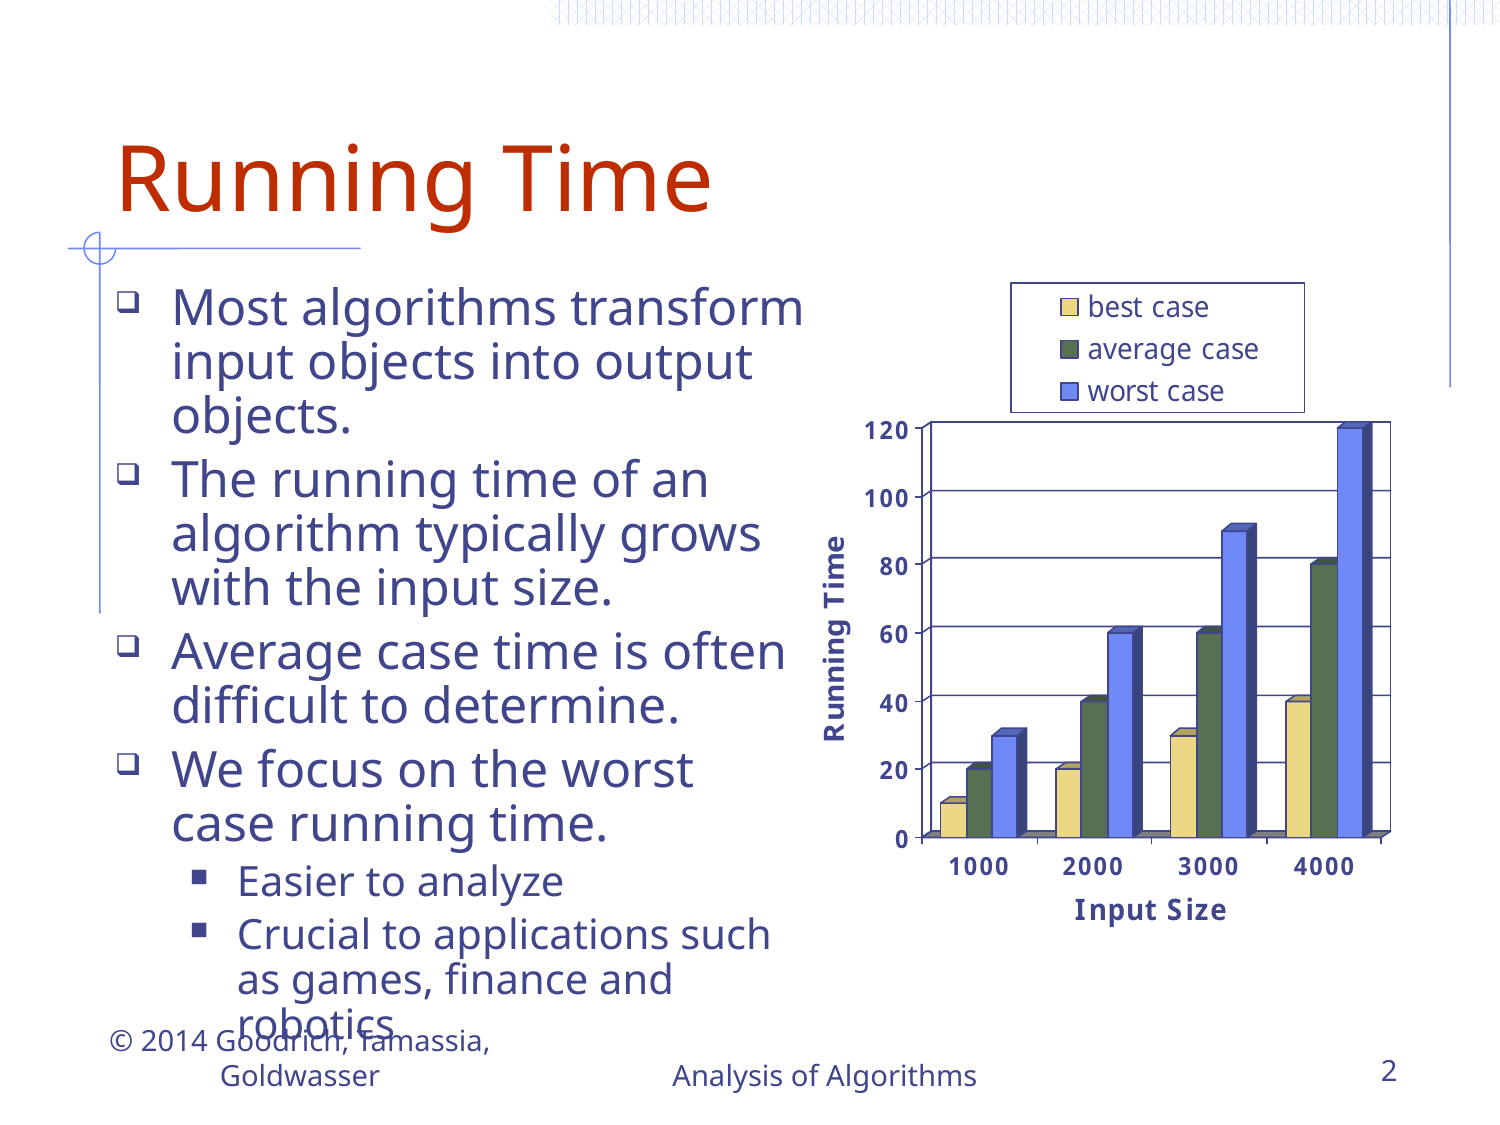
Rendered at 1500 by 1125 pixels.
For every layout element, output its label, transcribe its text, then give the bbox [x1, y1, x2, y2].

list Most algorithms transform input objects into output objects. The running time of an algorithm typically grows with the input size. Average case time is often difficult to determine. We focus on the worst case running time. Easier to analyze Crucial to applications such as games, finance and robotics [99, 275, 825, 1063]
footer Analysis of Algorithms [588, 1024, 1063, 1101]
slide_number 2 [1099, 1024, 1413, 1101]
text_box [774, 274, 1423, 965]
slide_number © 2014 Goodrich, Tamassia, Goldwasser [12, 1024, 588, 1101]
title Running Time [99, 50, 1375, 238]
